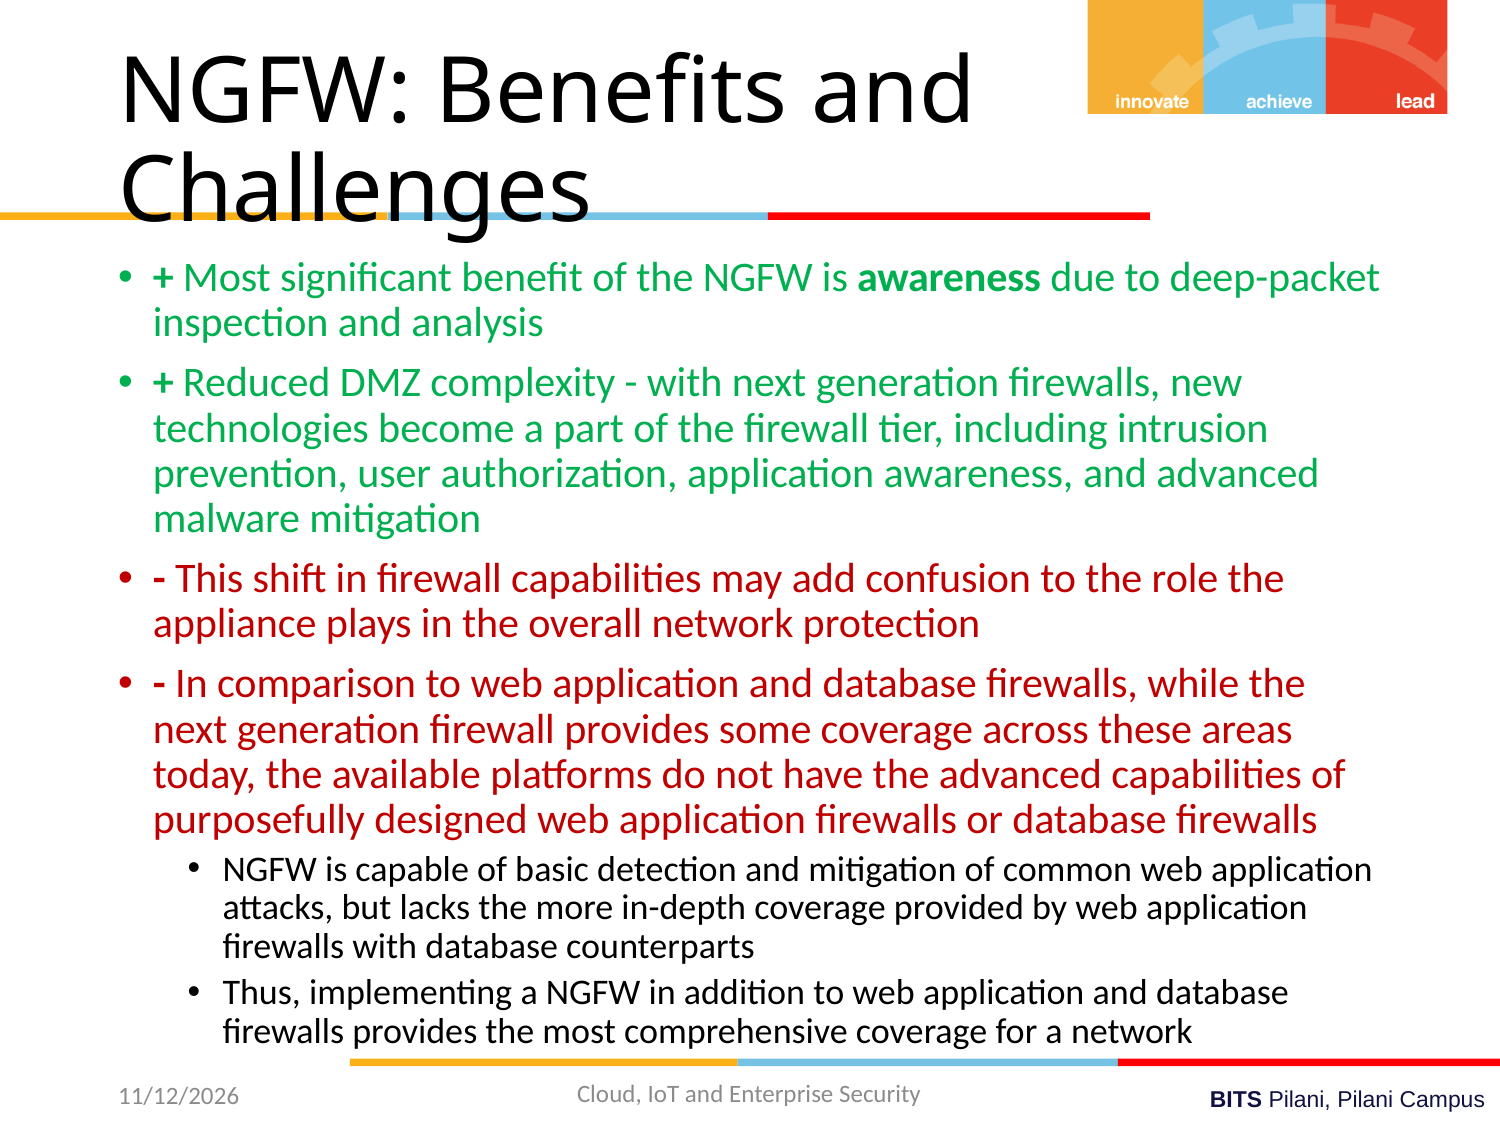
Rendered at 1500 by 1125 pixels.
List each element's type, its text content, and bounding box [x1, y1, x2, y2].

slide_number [103, 1064, 441, 1124]
title NGFW: Benefits and Challenges [103, 72, 1397, 213]
footer Cloud, IoT and Enterprise Security [496, 1062, 1003, 1123]
list + Most significant benefit of the NGFW is awareness due to deep-packet inspection and analysis + Reduced DMZ complexity - with next generation firewalls, new technologies become a part of the firewall tier, including intrusion prevention, user authorization, application awareness, and advanced malware mitigation - This shift in firewall capabilities may add confusion to the role the appliance plays in the overall network protection - In comparison to web application and database firewalls, while the next generation firewall provides some coverage across these areas today, the available platforms do not have the advanced capabilities of purposefully designed web application firewalls or database firewalls NGFW is capable of basic detection and mitigation of common web application attacks, but lacks the more in-depth coverage provided by web application firewalls with database counterparts Thus, implementing a NGFW in addition to web application and database firewalls provides the most comprehensive coverage for a network [103, 247, 1397, 1063]
picture [1087, 0, 1448, 114]
